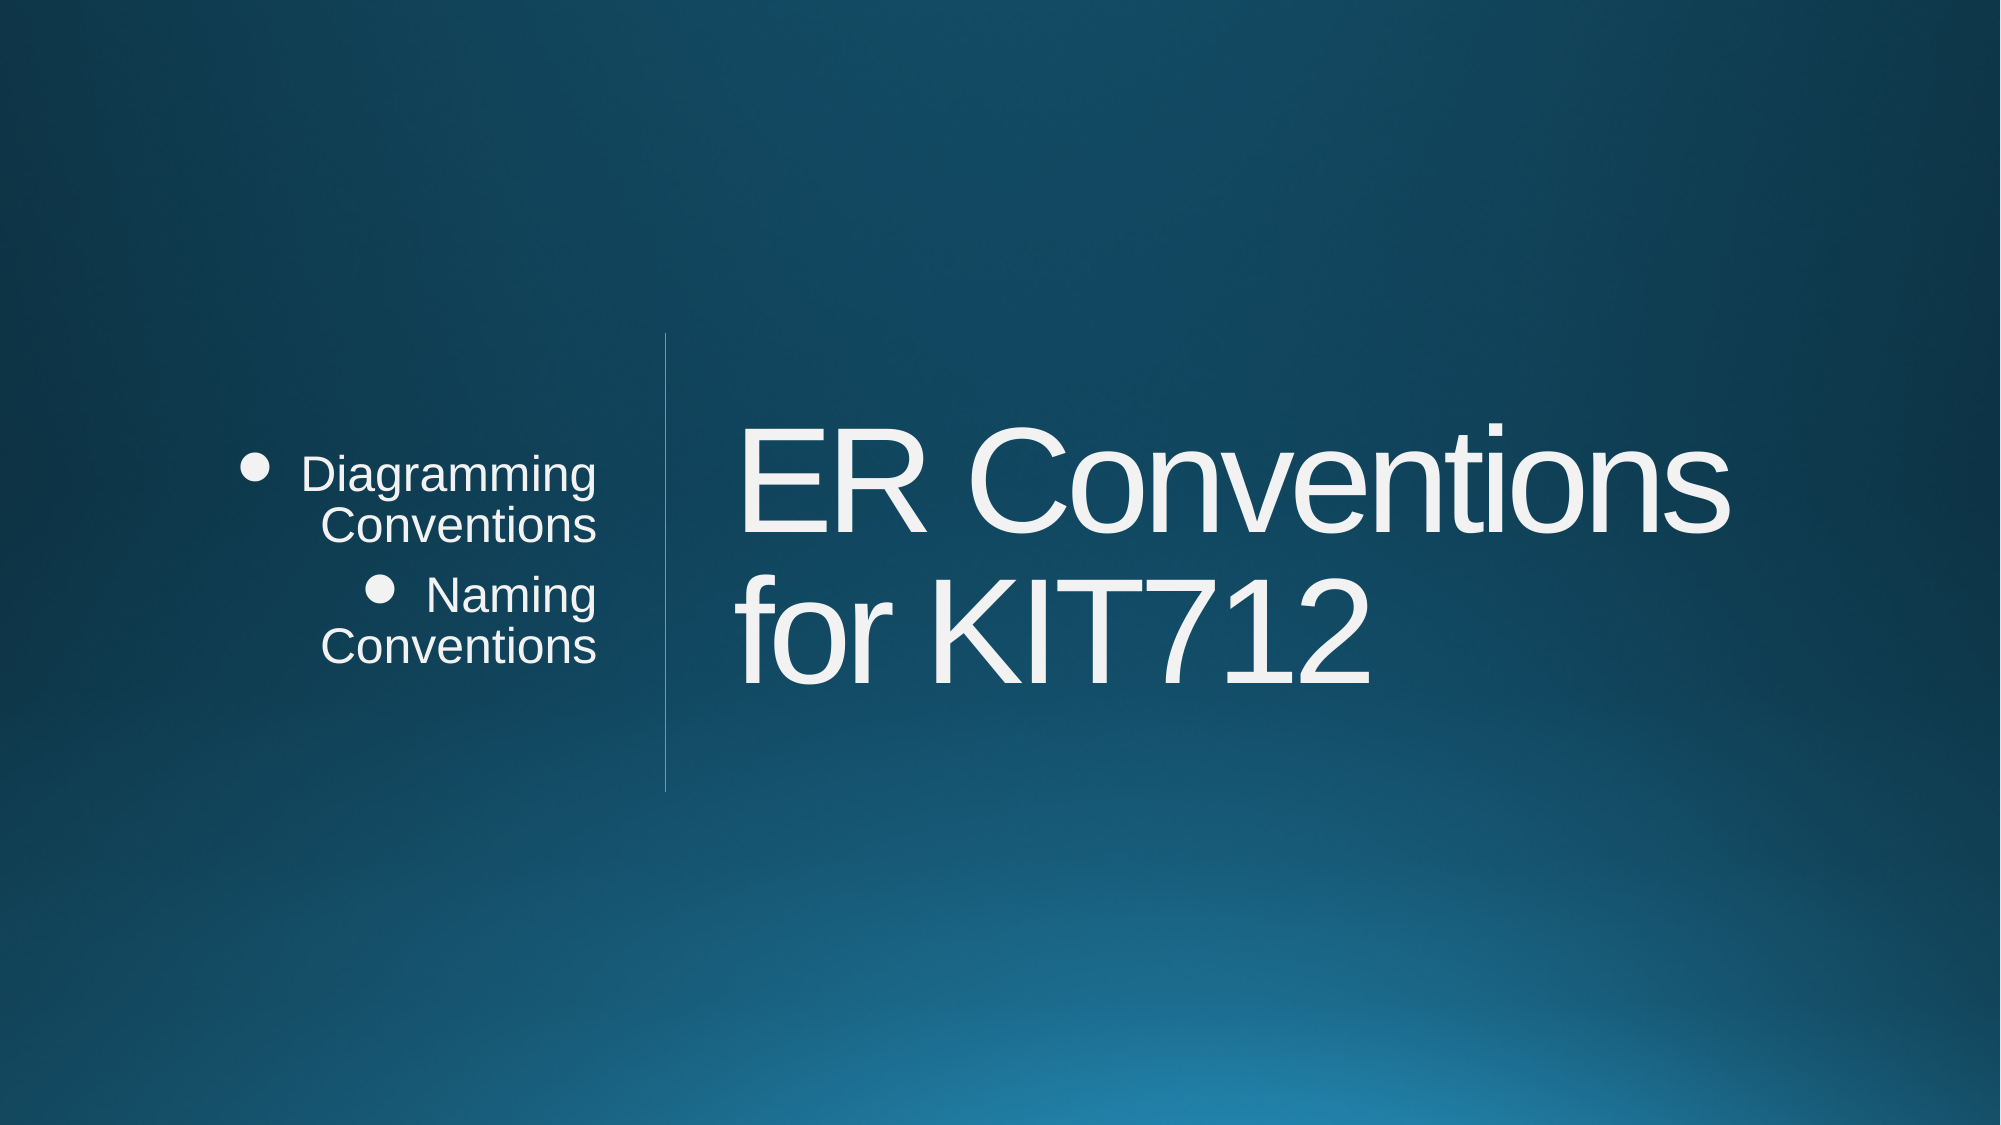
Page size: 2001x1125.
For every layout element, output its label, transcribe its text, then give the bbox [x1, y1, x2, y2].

subtitle Diagramming Conventions Naming Conventions [137, 212, 613, 913]
title ER Conventions for KIT712 [718, 112, 1750, 1013]
text_box [0, 0, 2000, 1125]
